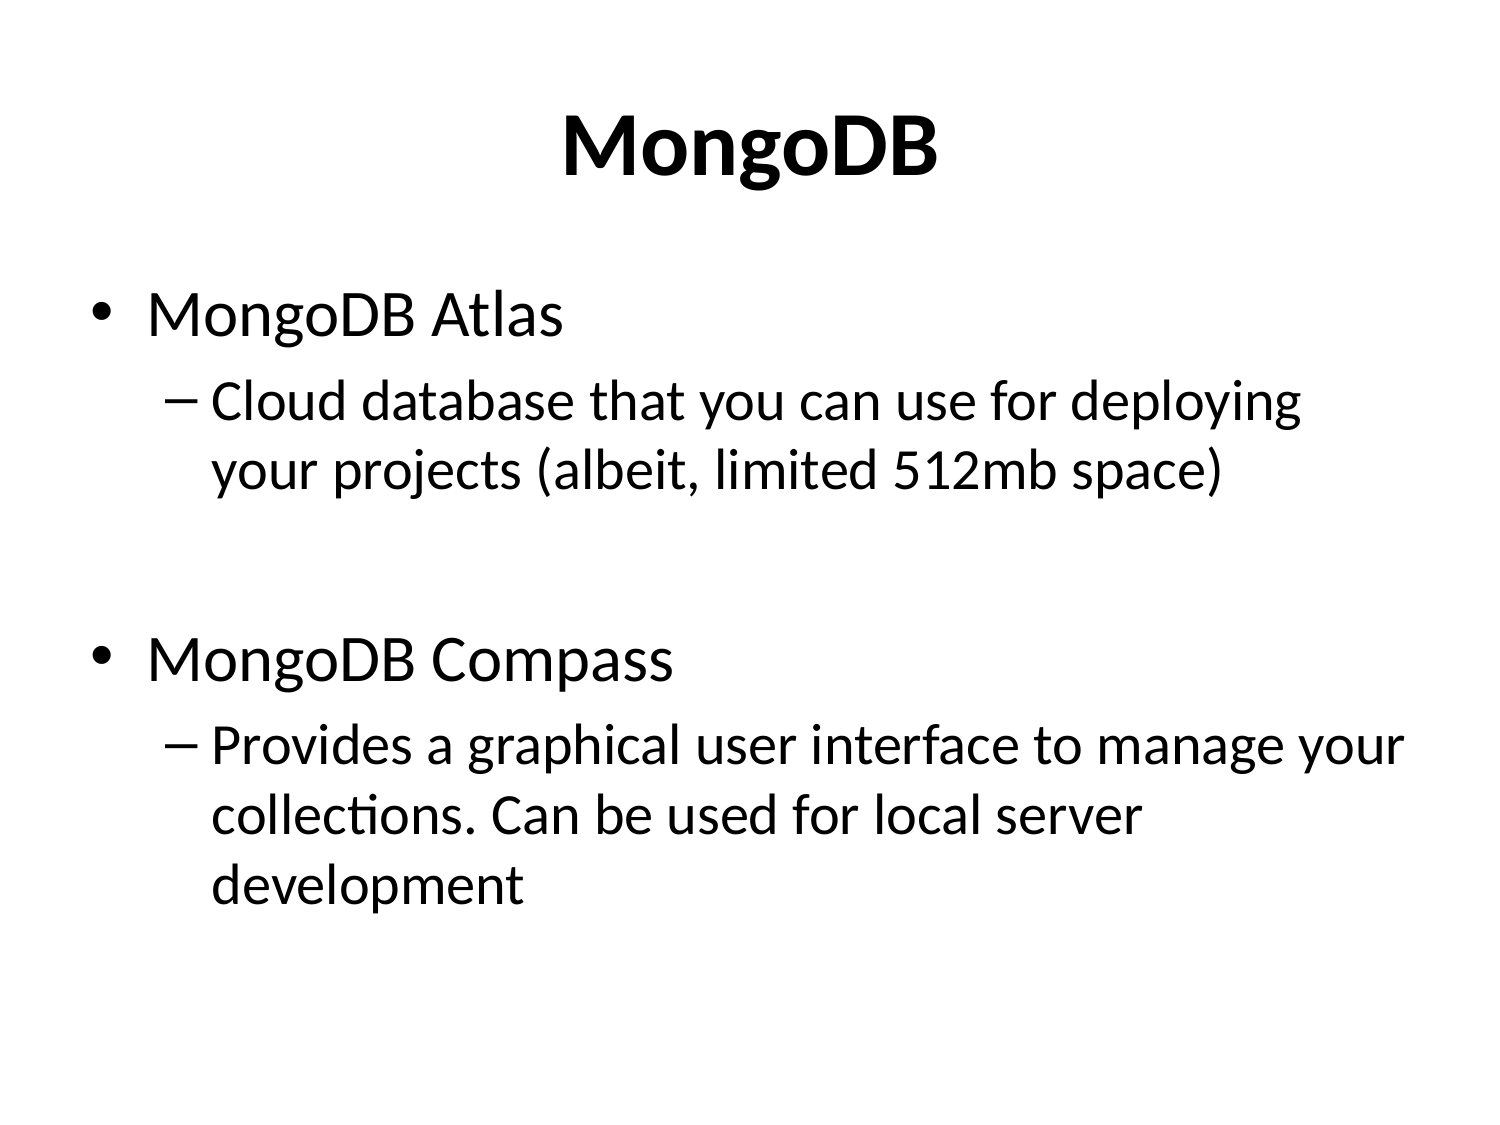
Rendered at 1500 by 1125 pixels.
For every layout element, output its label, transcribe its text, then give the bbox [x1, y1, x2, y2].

title MongoDB [75, 45, 1425, 233]
list MongoDB Atlas Cloud database that you can use for deploying your projects (albeit, limited 512mb space) MongoDB Compass Provides a graphical user interface to manage your collections. Can be used for local server development [75, 262, 1425, 1005]
